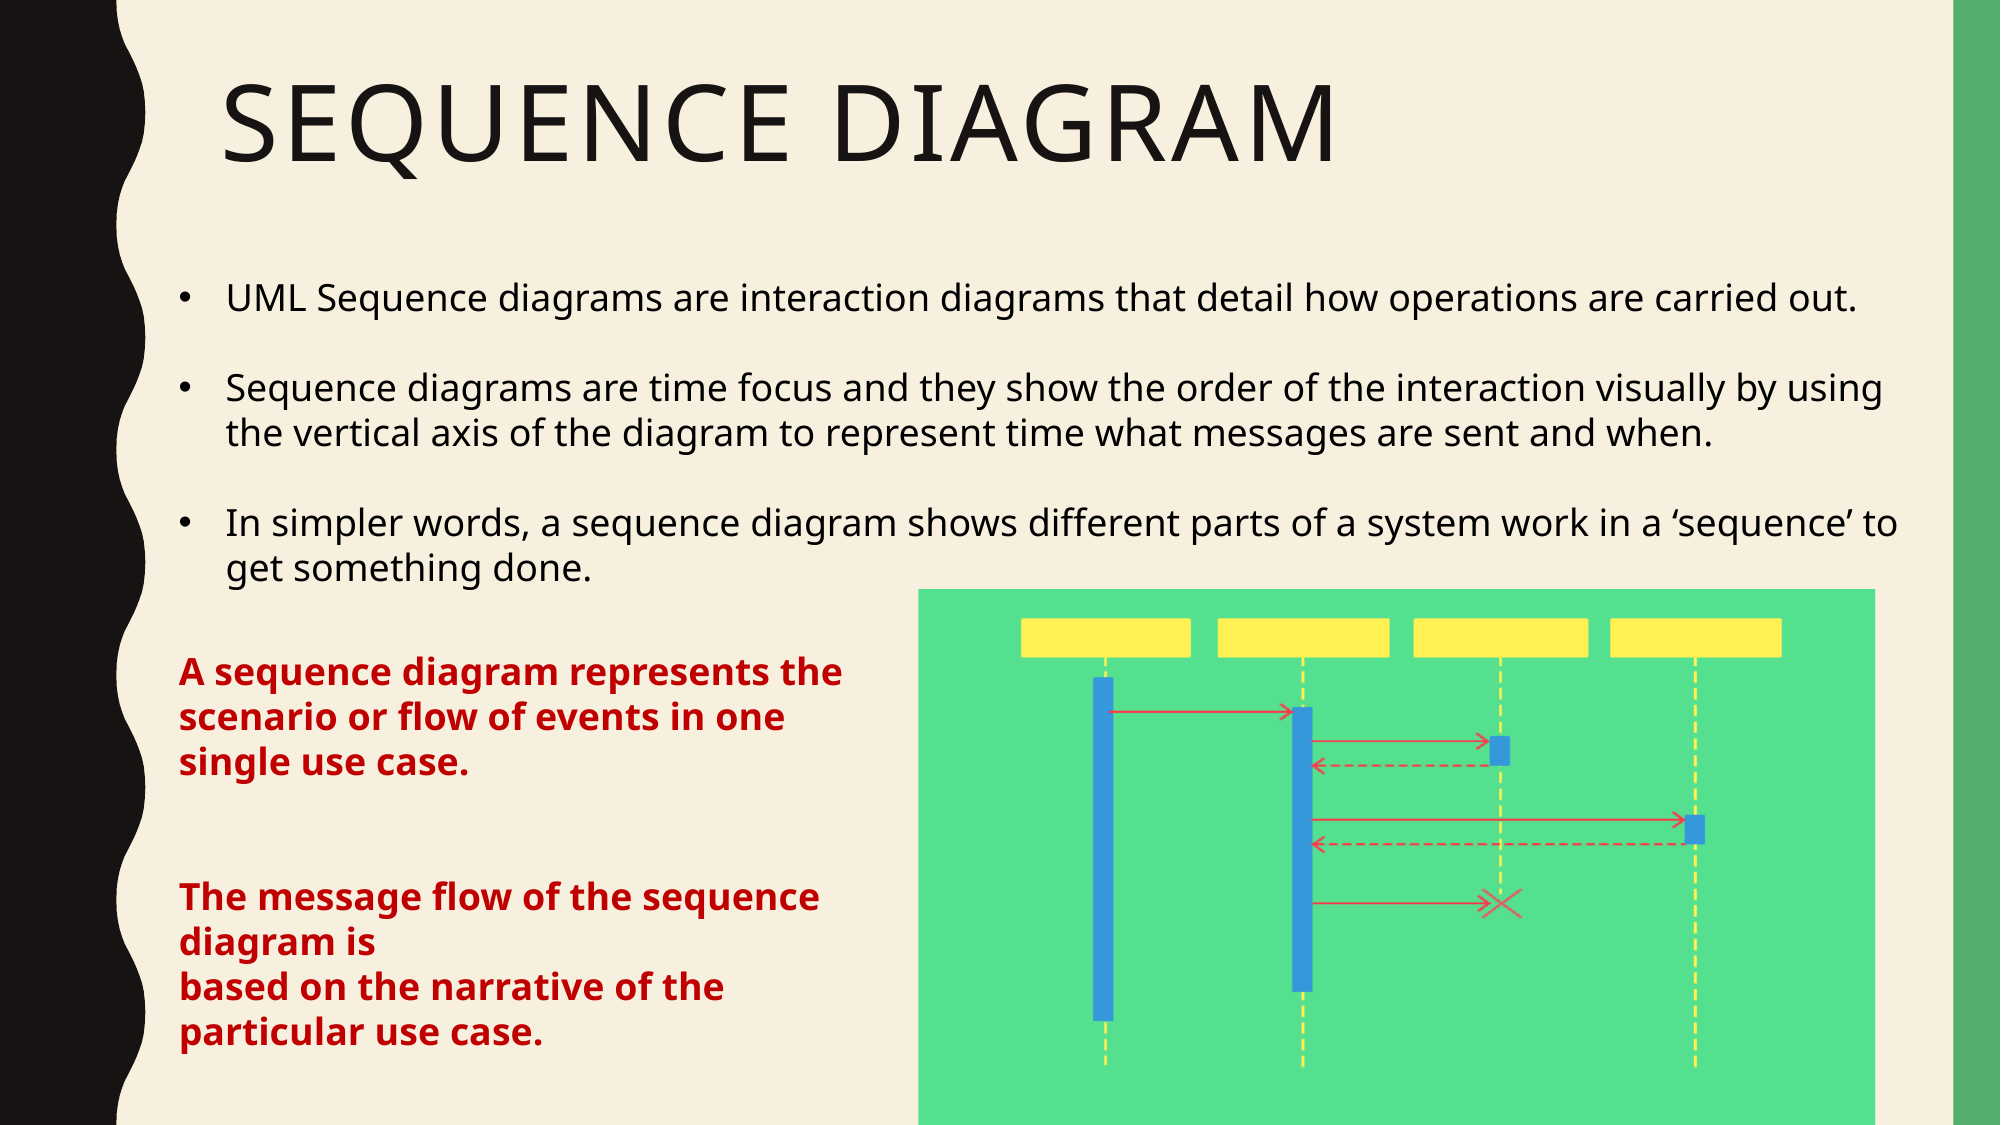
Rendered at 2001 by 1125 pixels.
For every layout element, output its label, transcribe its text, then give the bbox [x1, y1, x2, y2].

picture [918, 589, 1876, 1125]
title Sequence diagram [205, 62, 1875, 266]
text_box UML Sequence diagrams are interaction diagrams that detail how operations are carried out. Sequence diagrams are time focus and they show the order of the interaction visually by using the vertical axis of the diagram to represent time what messages are sent and when. In simpler words, a sequence diagram shows different parts of a system work in a ‘sequence’ to get something done. [163, 266, 1949, 732]
text_box A sequence diagram represents the scenario or flow of events in one single use case. The message flow of the sequence diagram is based on the narrative of the particular use case. [163, 640, 890, 1061]
